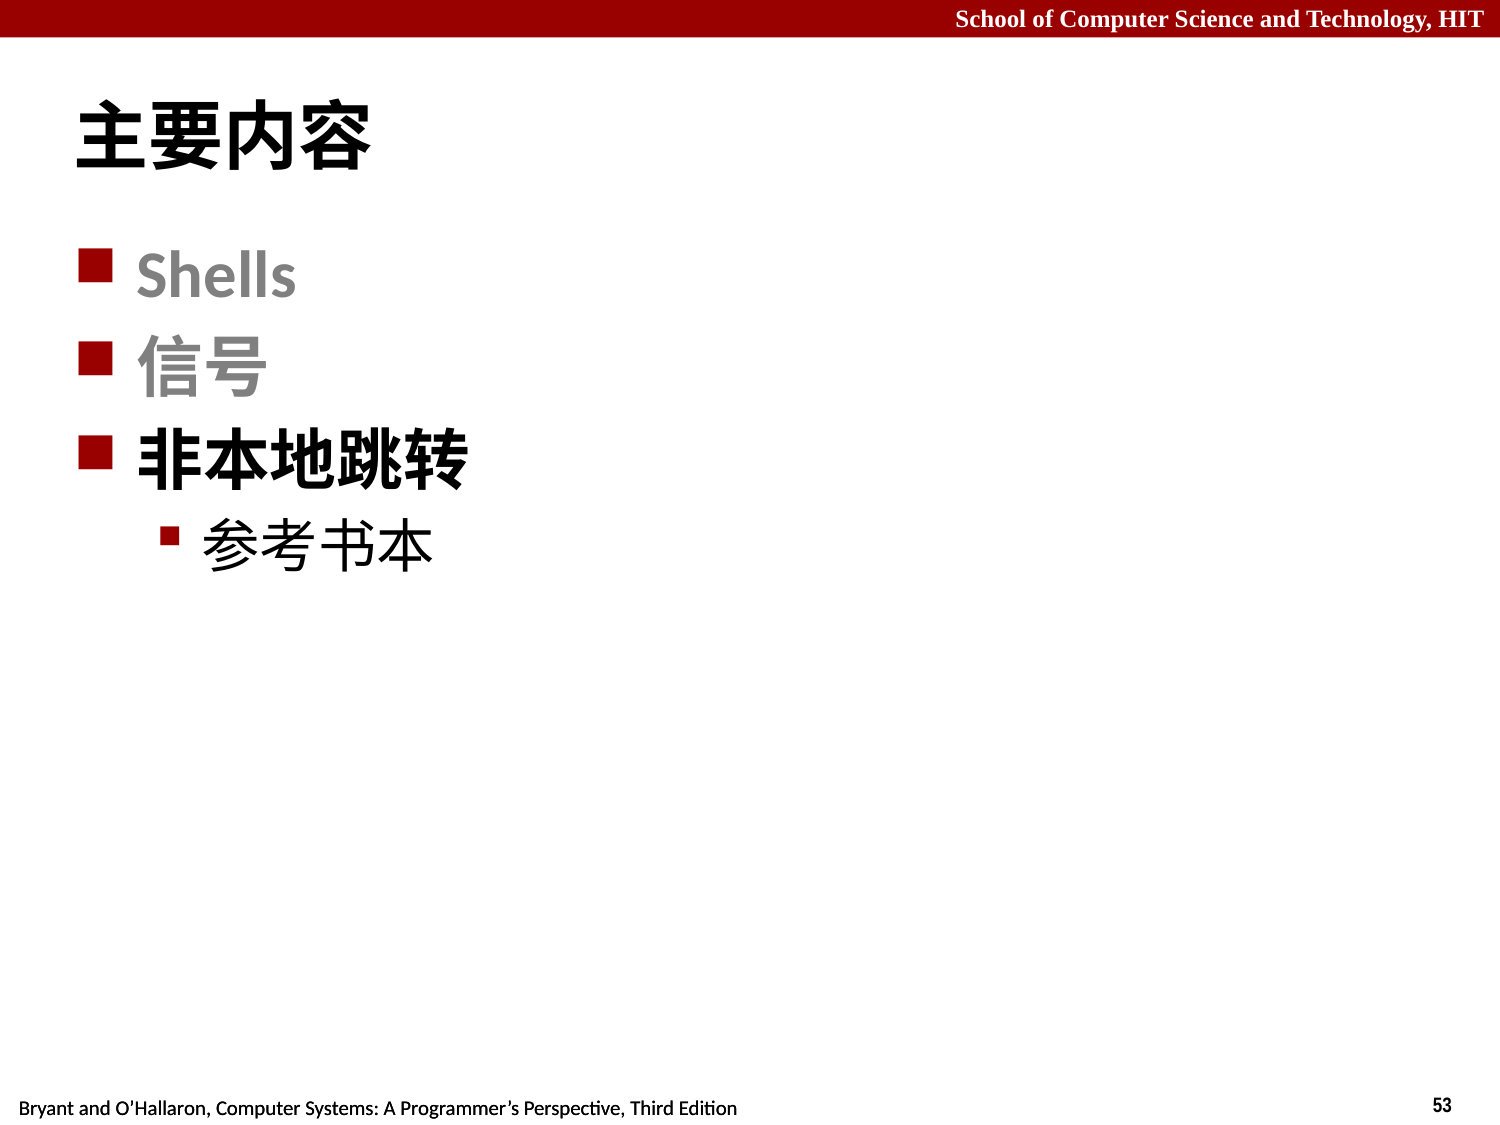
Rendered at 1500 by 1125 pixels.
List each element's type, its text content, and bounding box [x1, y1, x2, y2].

list Shells 信号 非本地跳转 参考书本 [64, 223, 1361, 1040]
title 主要内容 [58, 71, 1305, 197]
